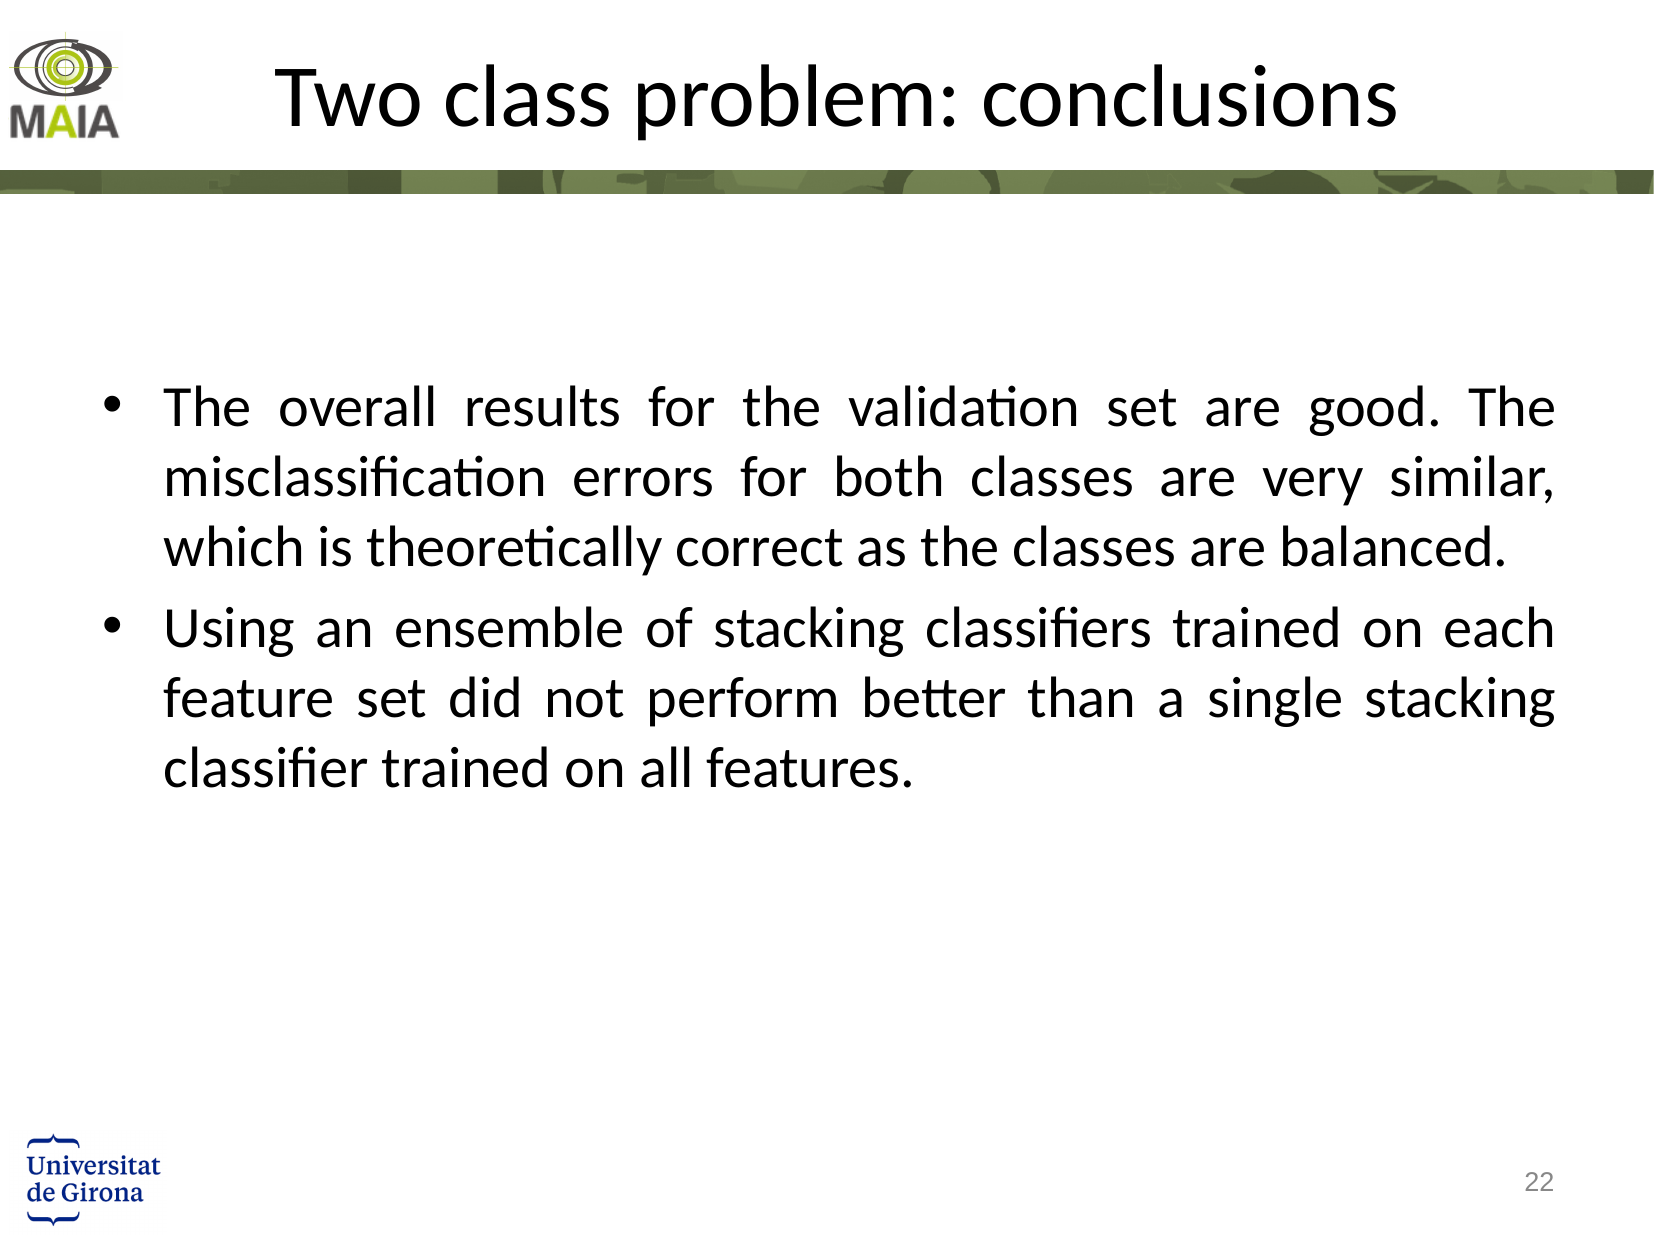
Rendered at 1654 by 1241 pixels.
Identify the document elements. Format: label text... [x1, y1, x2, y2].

title Two class problem: conclusions [92, 29, 1582, 153]
picture [8, 31, 92, 144]
picture [9, 1130, 85, 1235]
picture [0, 170, 1654, 194]
slide_number ‹#› [1185, 1149, 1571, 1216]
list The overall results for the validation set are good. The misclassification errors for both classes are very similar, which is theoretically correct as the classes are balanced. Using an ensemble of stacking classifiers trained on each feature set did not perform better than a single stacking classifier trained on all features. [85, 360, 1574, 1241]
